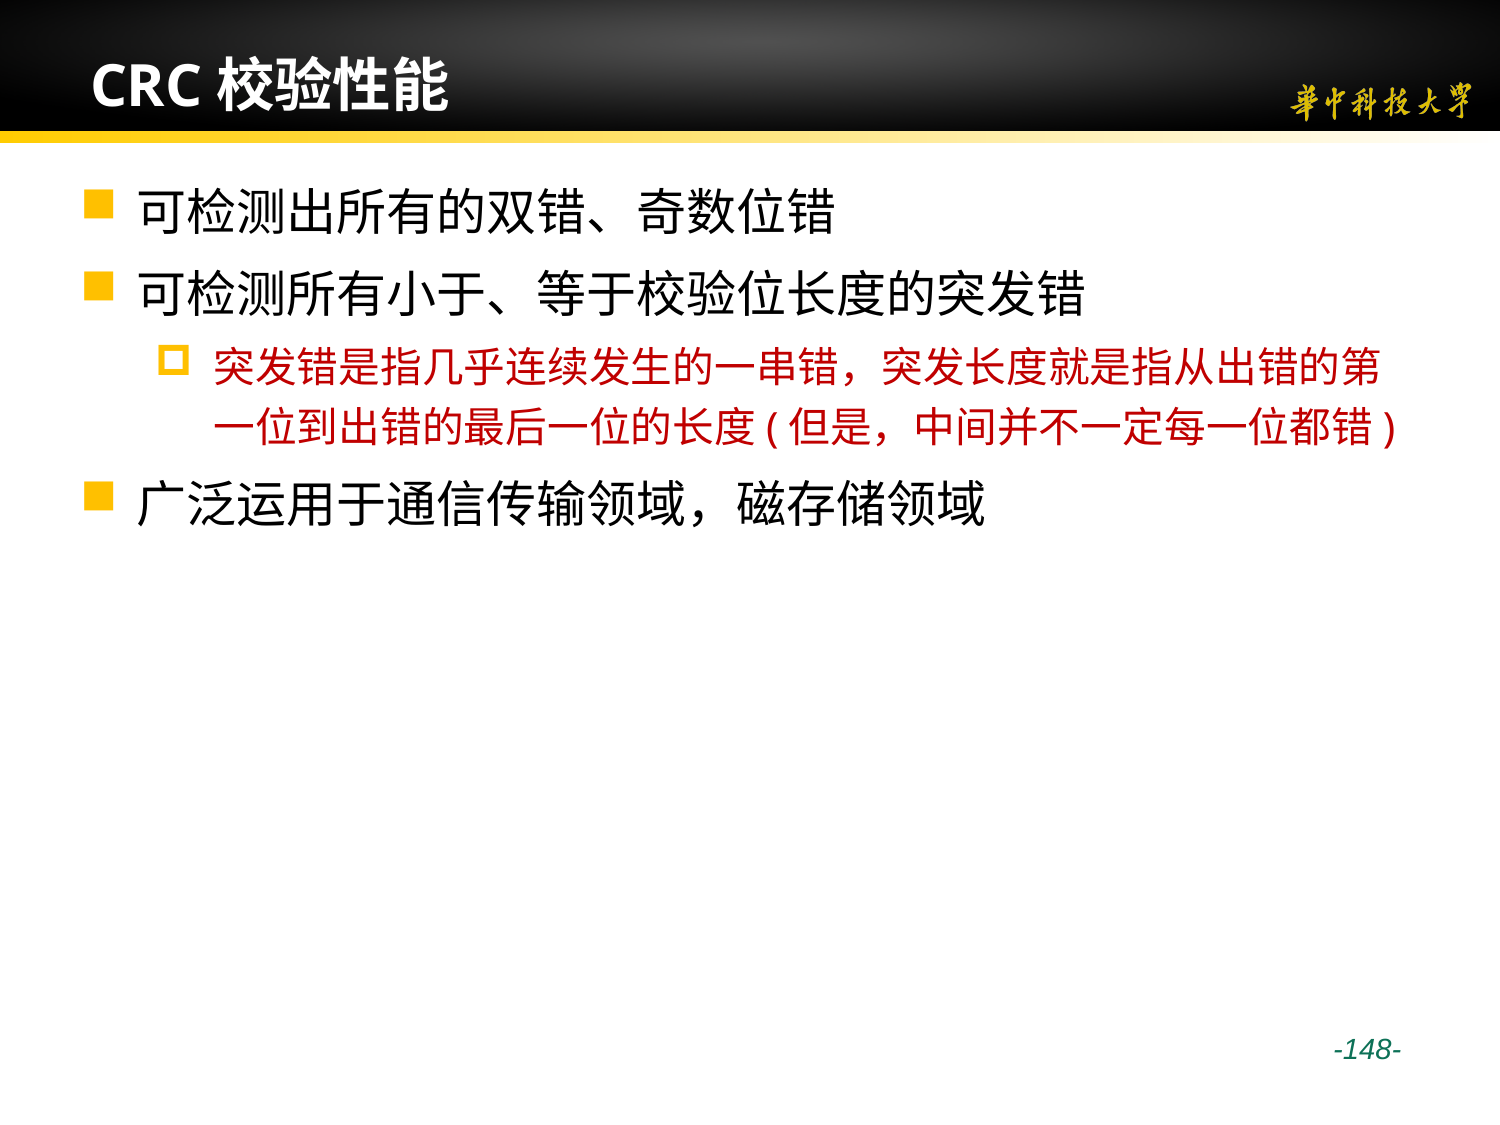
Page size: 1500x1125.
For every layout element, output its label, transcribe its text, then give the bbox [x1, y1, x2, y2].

list 可检测出所有的双错、奇数位错 可检测所有小于、等于校验位长度的突发错 突发错是指几乎连续发生的一串错，突发长度就是指从出错的第一位到出错的最后一位的长度(但是，中间并不一定每一位都错) 广泛运用于通信传输领域，磁存储领域 [64, 160, 1414, 988]
title CRC校验性能 [74, 34, 1426, 131]
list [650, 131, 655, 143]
slide_number -148- [1257, 1023, 1425, 1102]
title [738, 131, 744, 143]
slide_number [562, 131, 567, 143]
picture [0, 0, 1500, 131]
